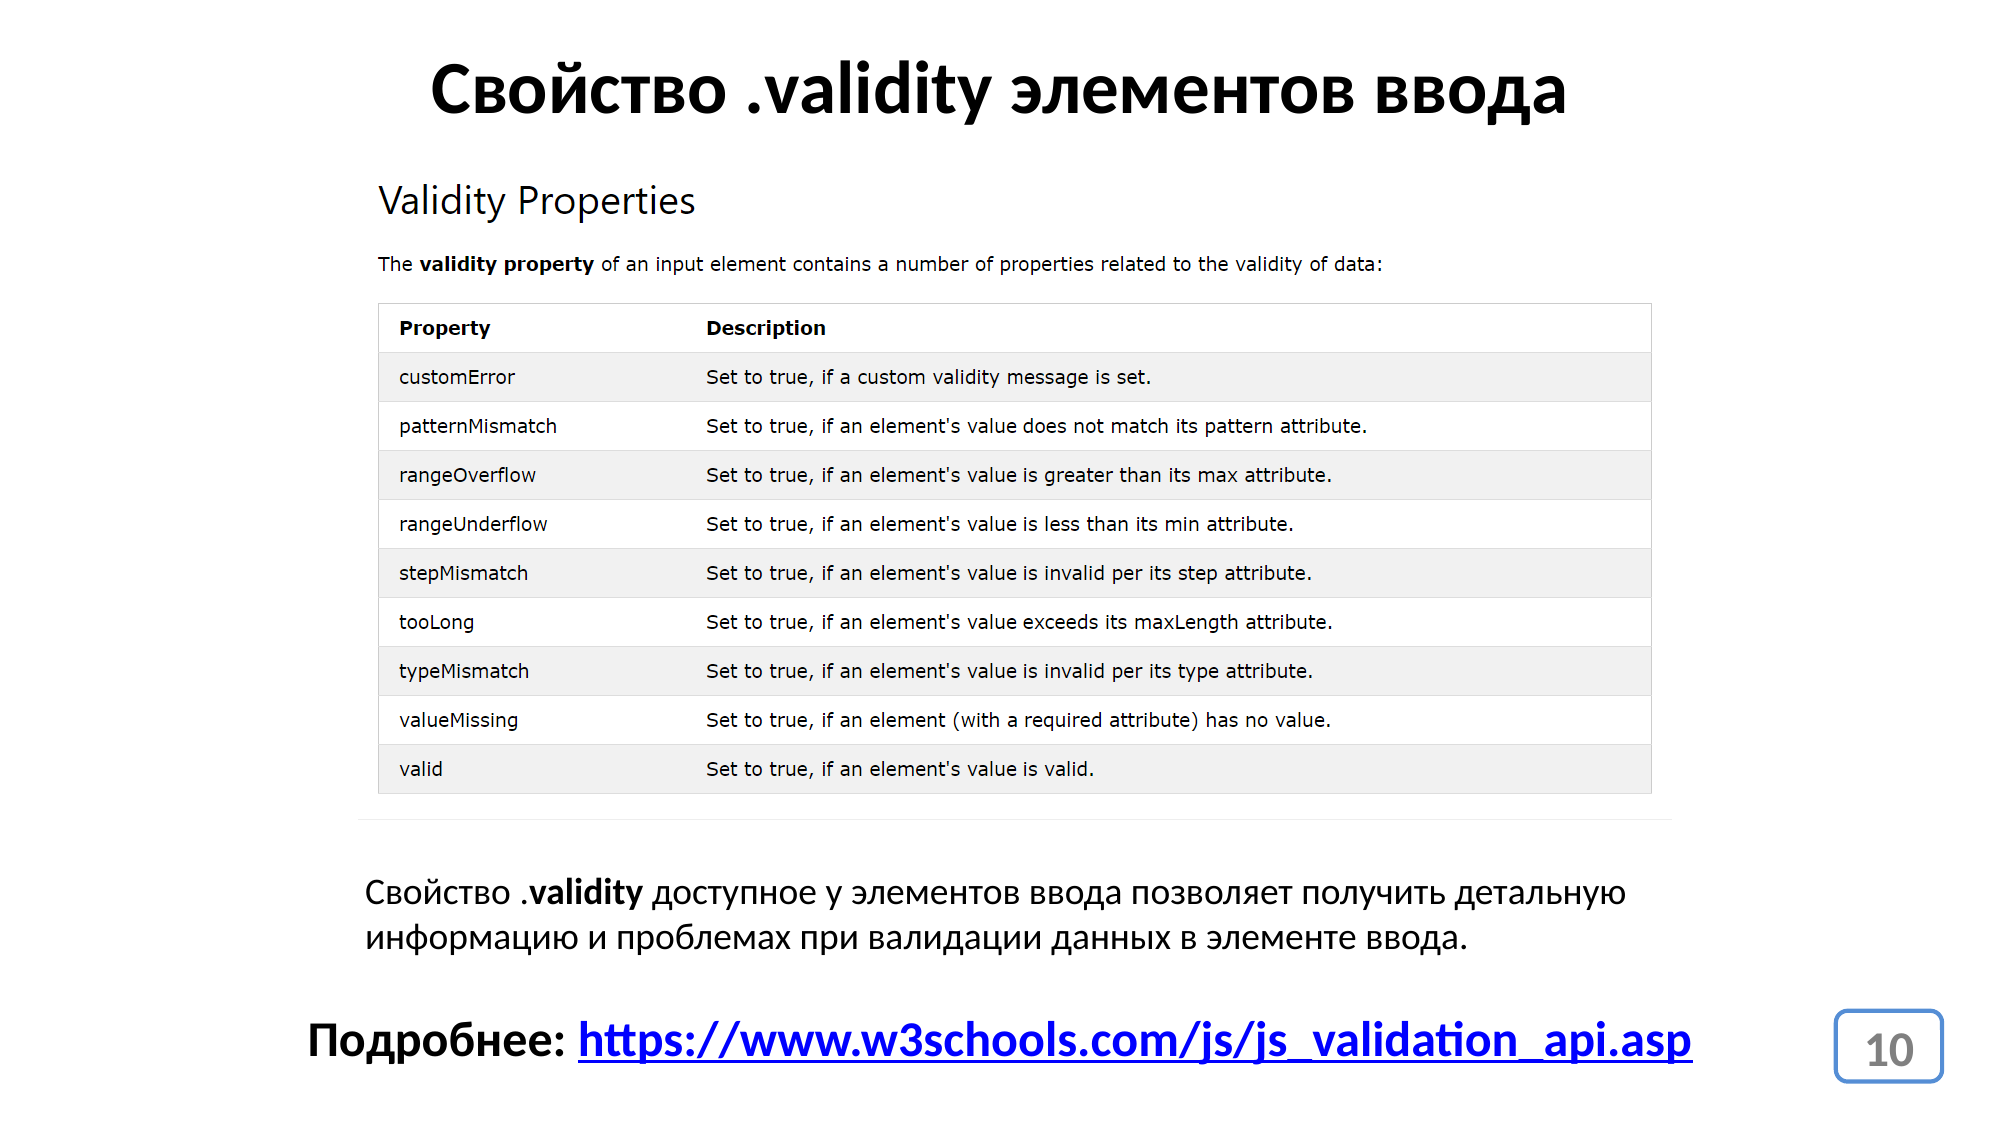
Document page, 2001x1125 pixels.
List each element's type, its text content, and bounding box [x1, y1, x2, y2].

text_box Подробнее: https://www.w3schools.com/js/js_validation_api.asp [0, 999, 2000, 1075]
text_box 10 [1834, 1075, 1944, 1084]
text_box Свойство .validity доступное у элементов ввода позволяет получить детальную информацию и проблемах при валидации данных в элементе ввода. [350, 859, 1780, 965]
text_box Свойство .validity элементов ввода [0, 30, 2000, 136]
picture [350, 151, 1686, 826]
